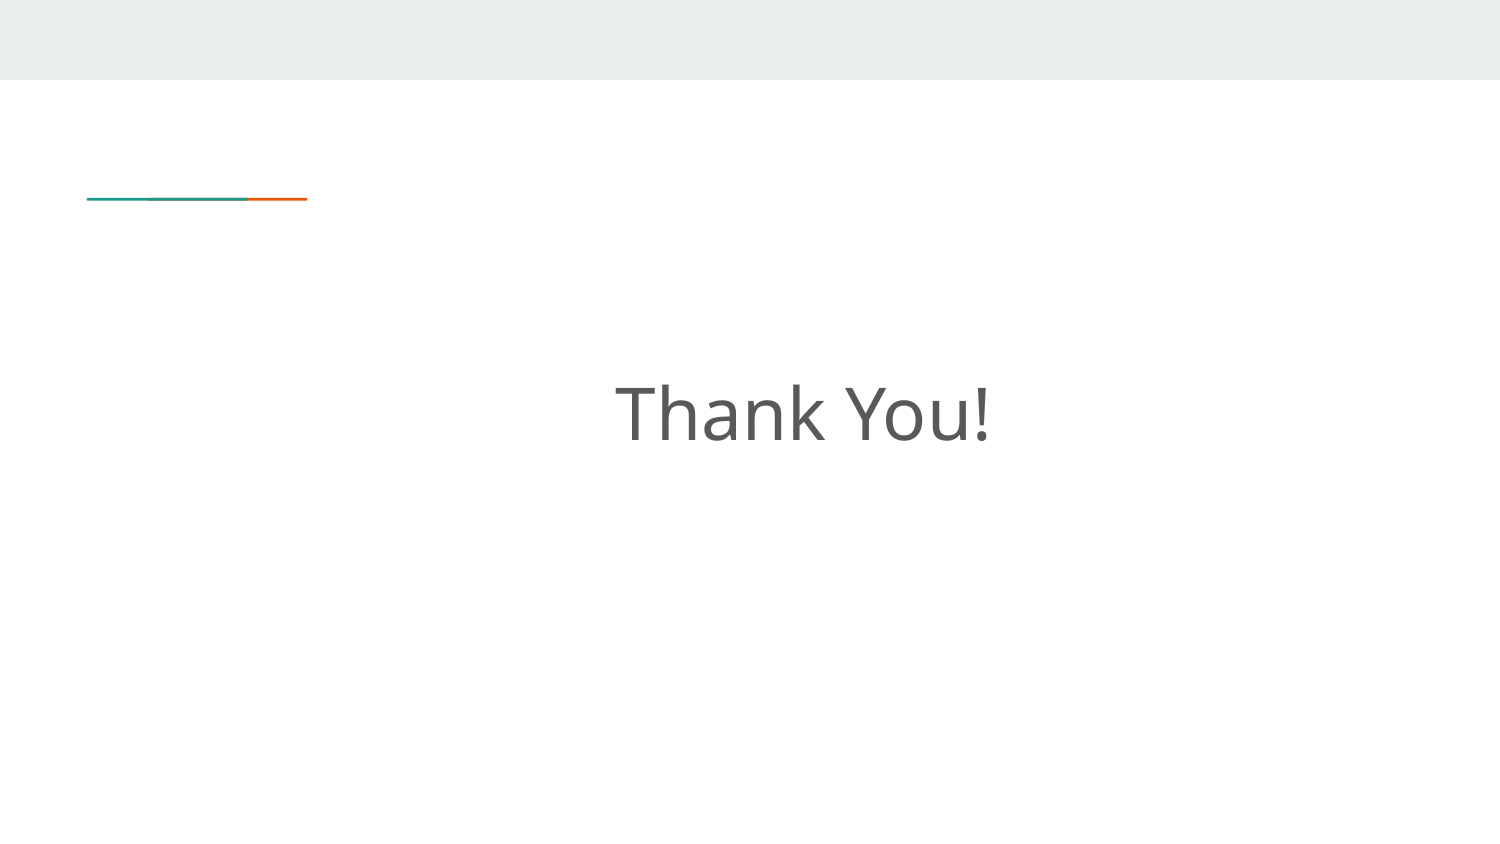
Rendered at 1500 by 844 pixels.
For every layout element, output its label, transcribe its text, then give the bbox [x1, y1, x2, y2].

text_box Thank You! [429, 352, 1125, 492]
